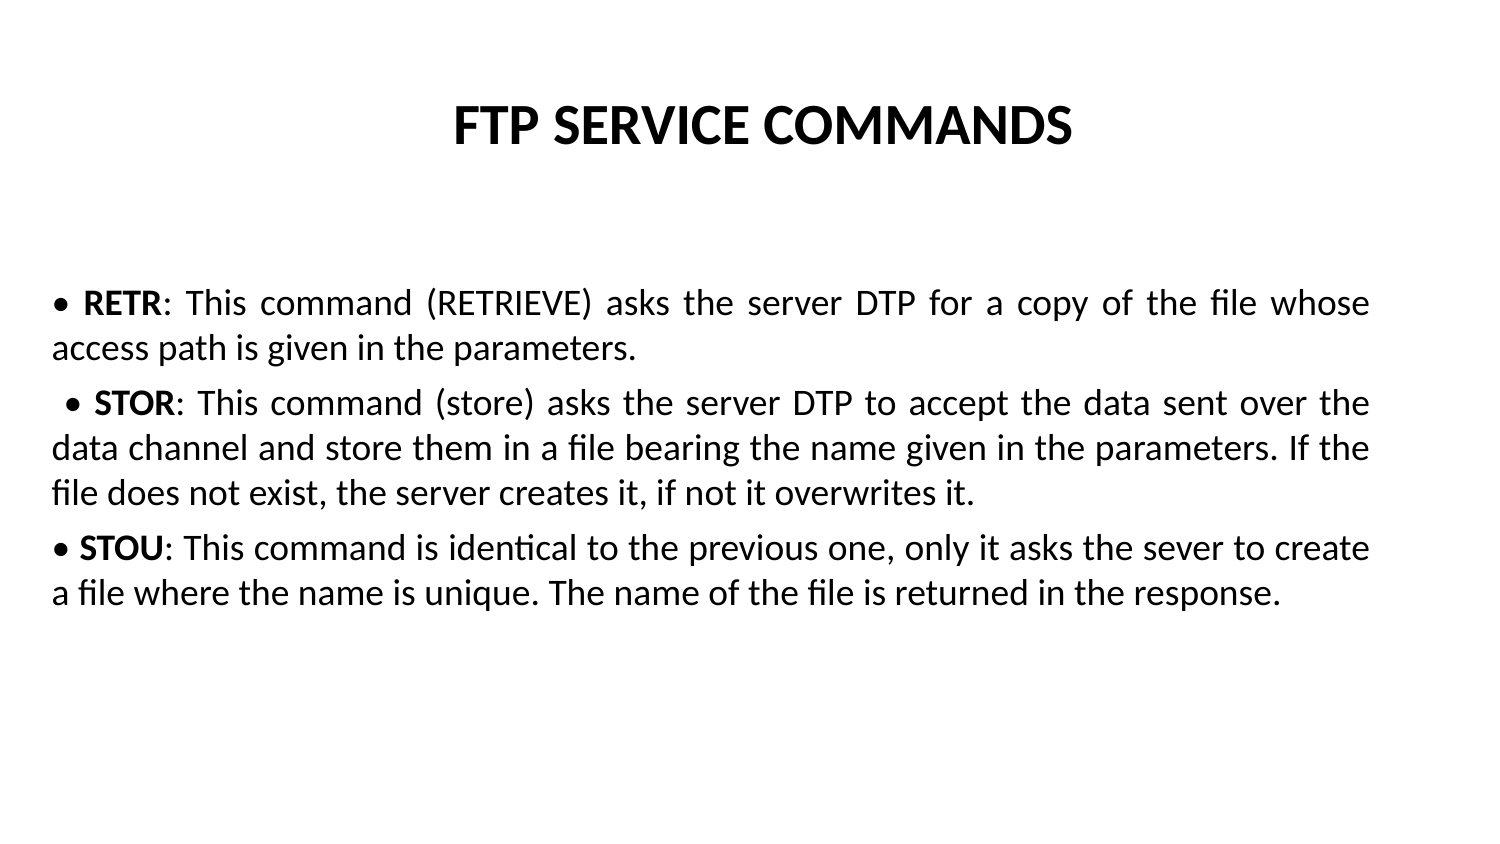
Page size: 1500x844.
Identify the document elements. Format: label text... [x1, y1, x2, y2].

text_box • RETR: This command (RETRIEVE) asks the server DTP for a copy of the file whose access path is given in the parameters. • STOR: This command (store) asks the server DTP to accept the data sent over the data channel and store them in a file bearing the name given in the parameters. If the file does not exist, the server creates it, if not it overwrites it. • STOU: This command is identical to the previous one, only it asks the sever to create a file where the name is unique. The name of the file is returned in the response. [36, 270, 1387, 844]
text_box FTP SERVICE COMMANDS [88, 27, 1439, 216]
